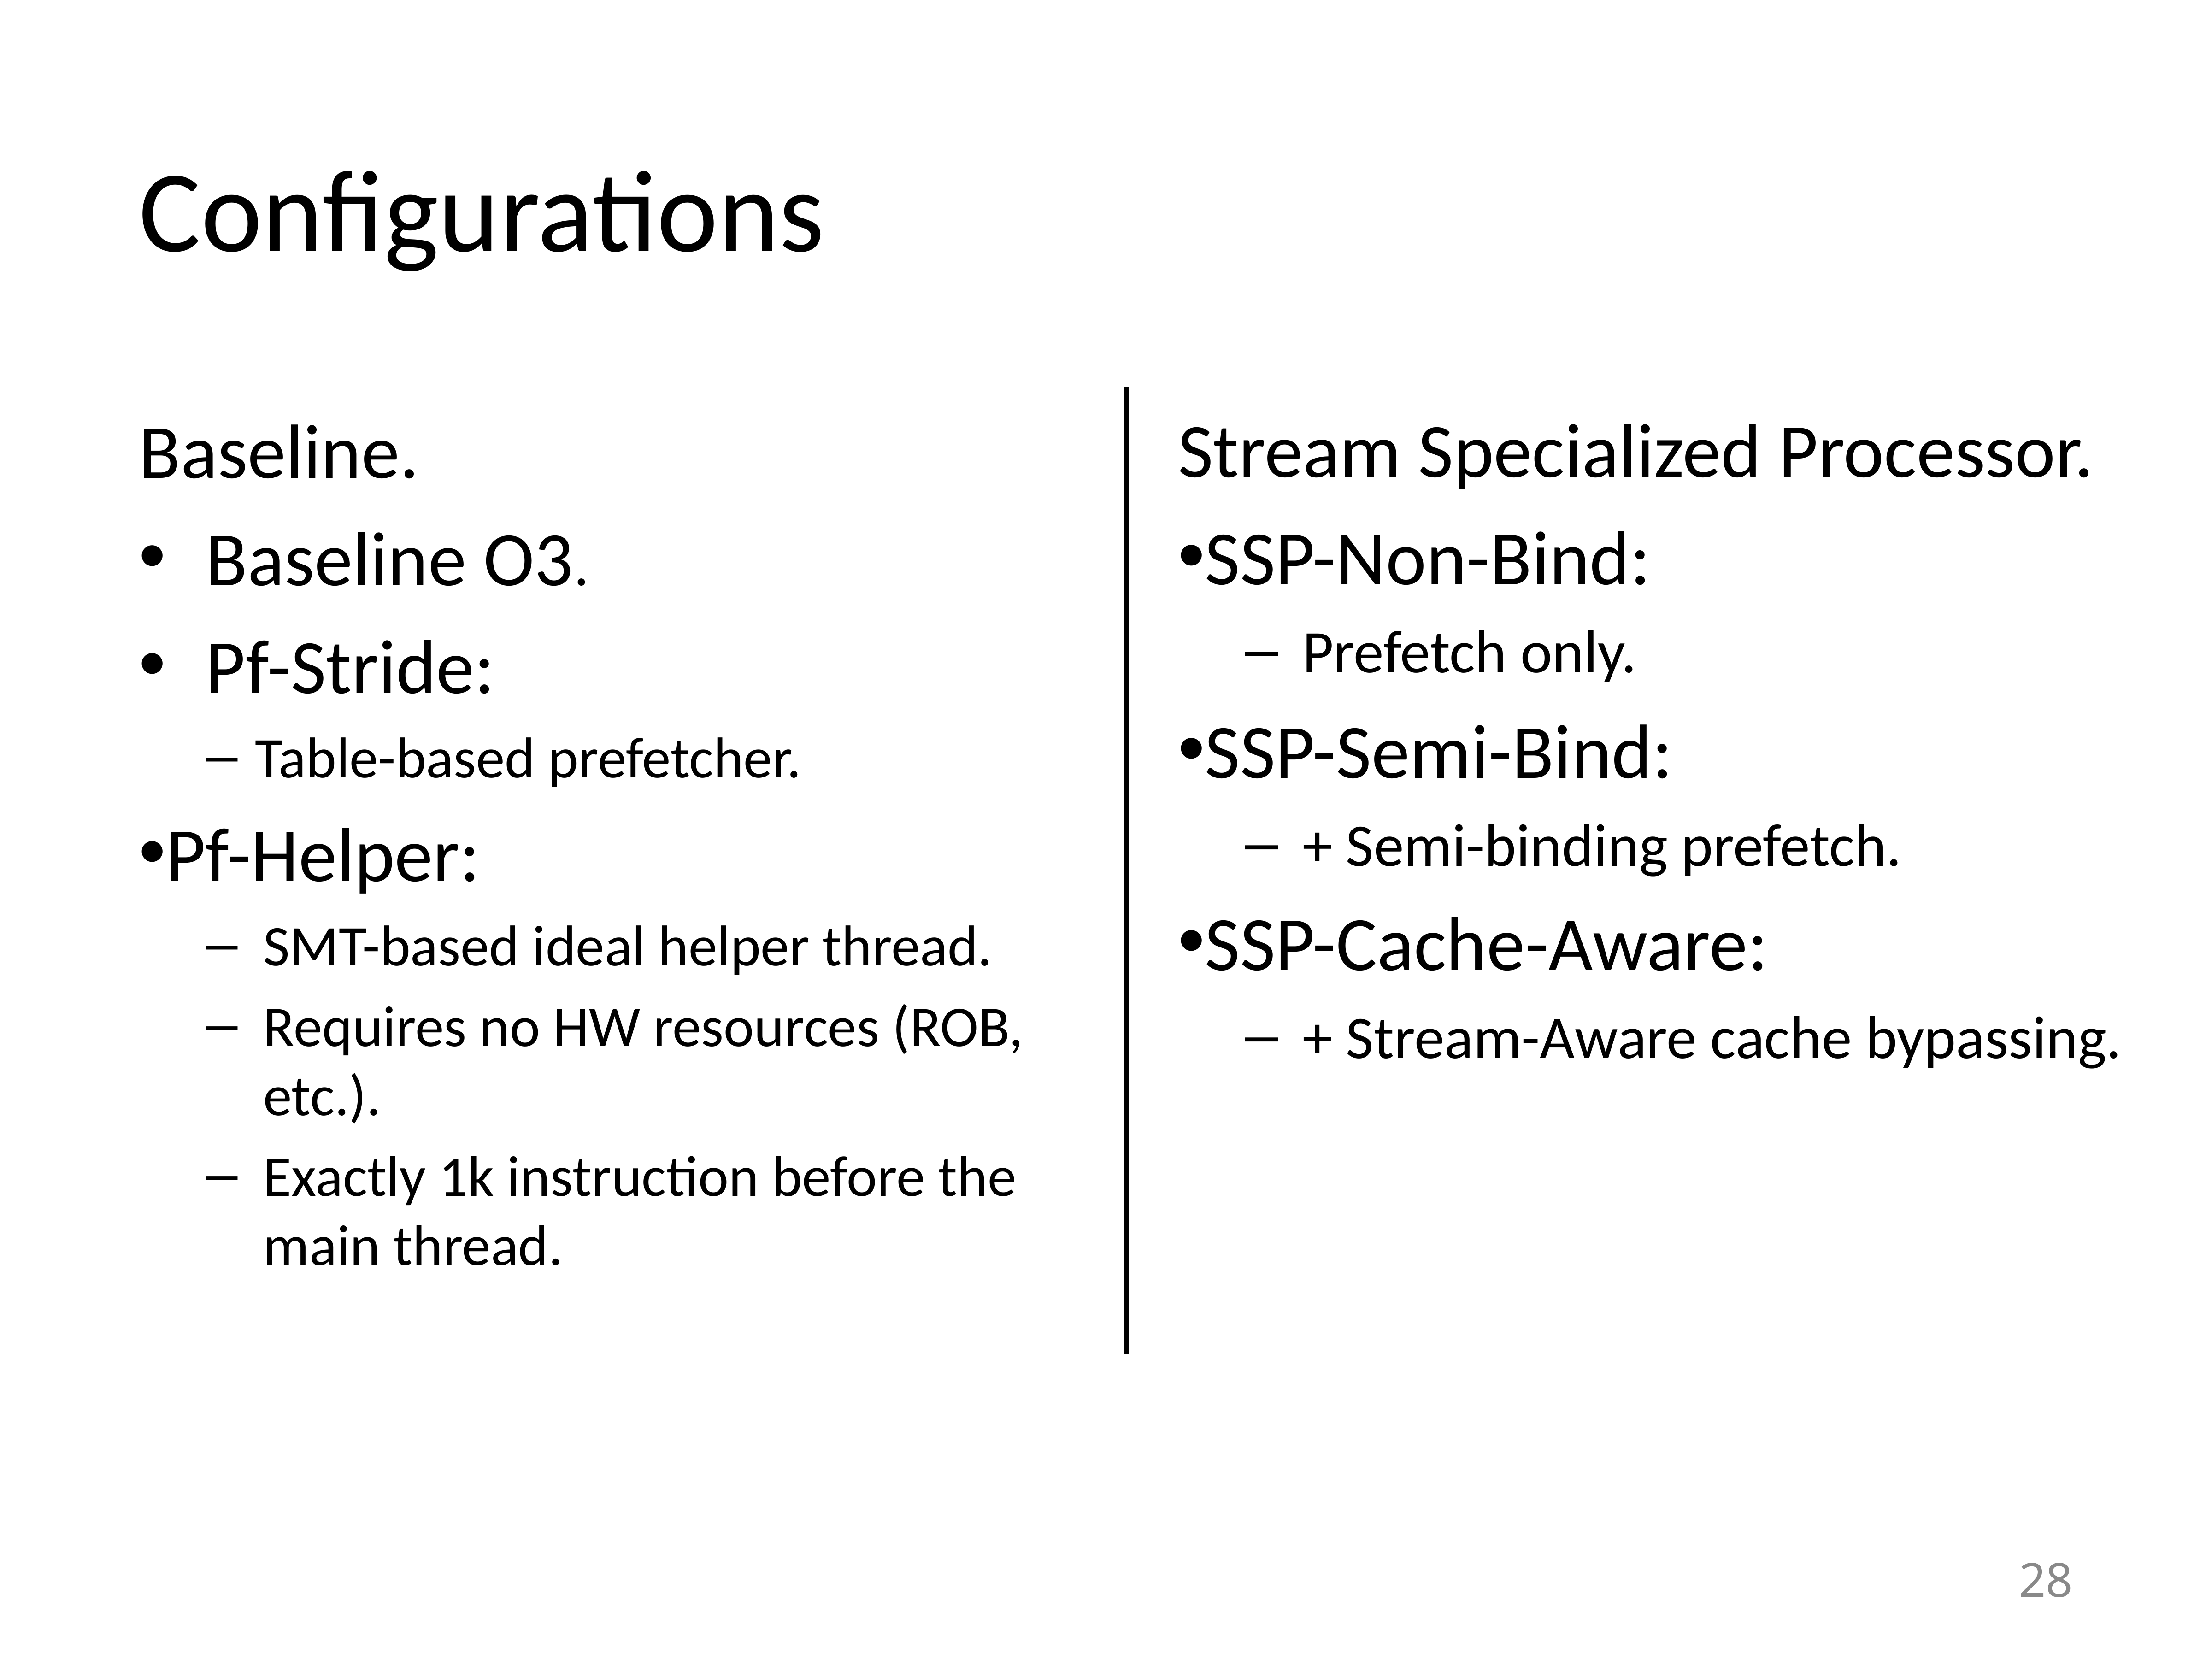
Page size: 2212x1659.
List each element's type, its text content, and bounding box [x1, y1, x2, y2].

slide_number 28 [1585, 1537, 2101, 1626]
title Configurations [111, 66, 2101, 343]
text_box Stream Specialized Processor. SSP-Non-Bind: Prefetch only. SSP-Semi-Bind: + Semi-binding prefetch. SSP-Cache-Aware: + Stream-Aware cache bypassing. [1149, 386, 2188, 1481]
list Baseline. Baseline O3. Pf-Stride: Table-based prefetcher. Pf-Helper: SMT-based ideal helper thread. Requires no HW resources (ROB, etc.). Exactly 1k instruction before the main thread. [111, 387, 1150, 1482]
